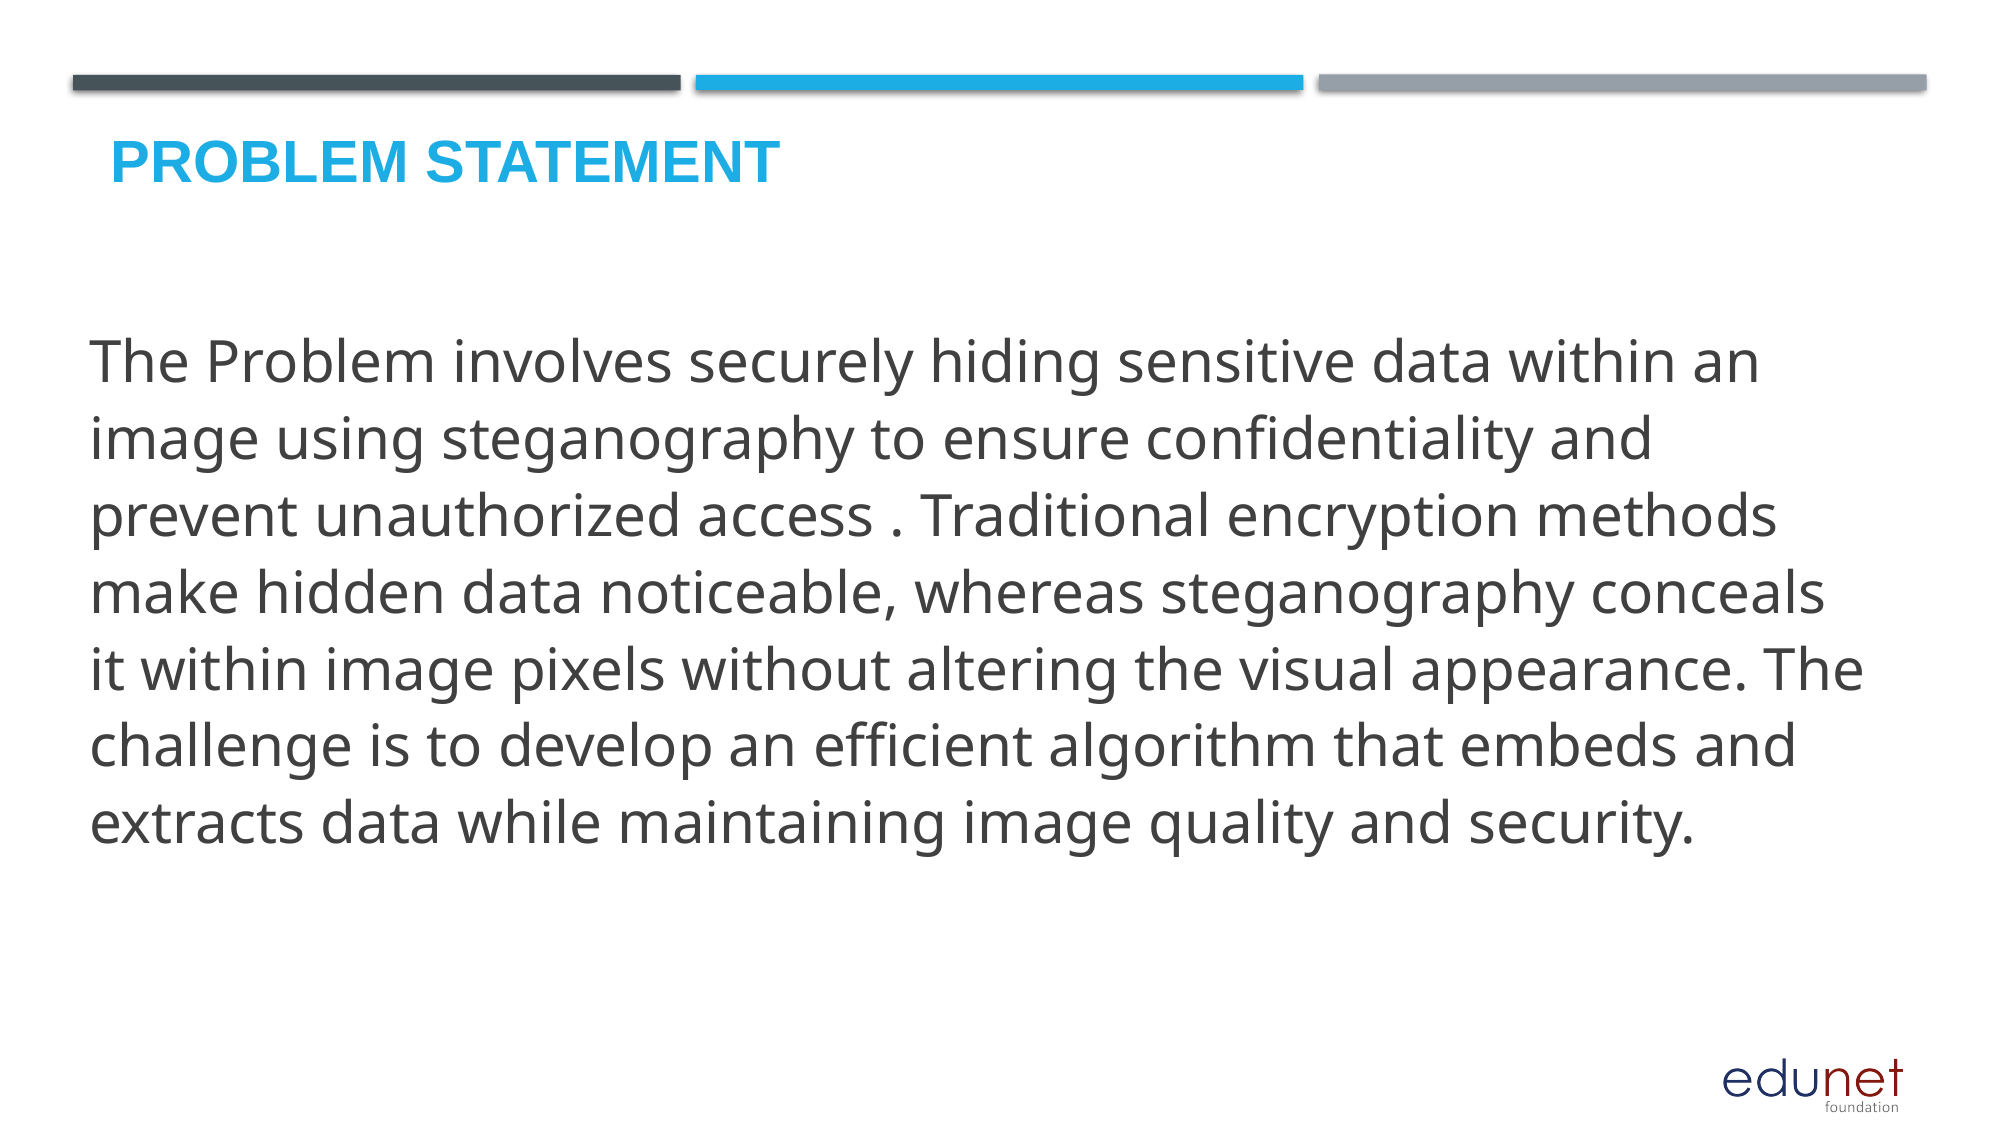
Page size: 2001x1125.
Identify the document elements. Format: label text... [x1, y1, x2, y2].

list The Problem involves securely hiding sensitive data within an image using steganography to ensure confidentiality and prevent unauthorized access . Traditional encryption methods make hidden data noticeable, whereas steganography conceals it within image pixels without altering the visual appearance. The challenge is to develop an efficient algorithm that embeds and extracts data while maintaining image quality and security. [74, 203, 1884, 970]
picture [1719, 1056, 1905, 1116]
title Problem Statement [95, 115, 1905, 203]
